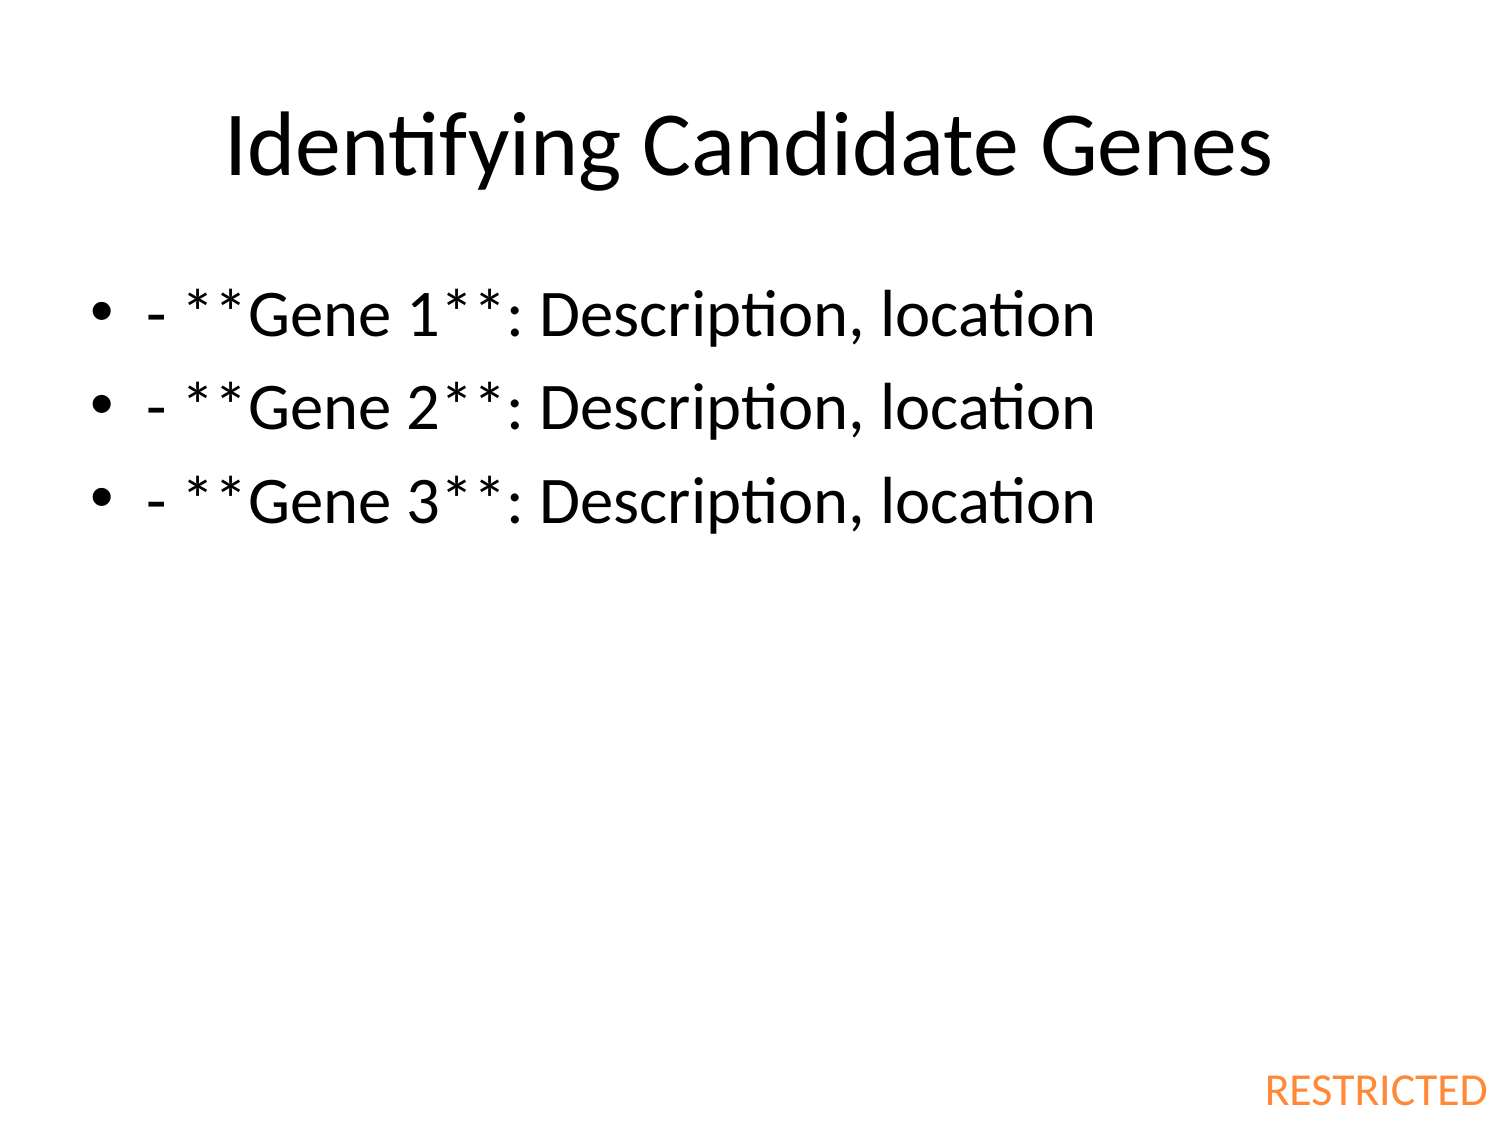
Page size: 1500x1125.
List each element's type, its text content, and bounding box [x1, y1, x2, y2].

list - **Gene 1**: Description, location - **Gene 2**: Description, location - **Gene 3**: Description, location [75, 262, 1425, 1005]
title Identifying Candidate Genes [75, 45, 1425, 233]
